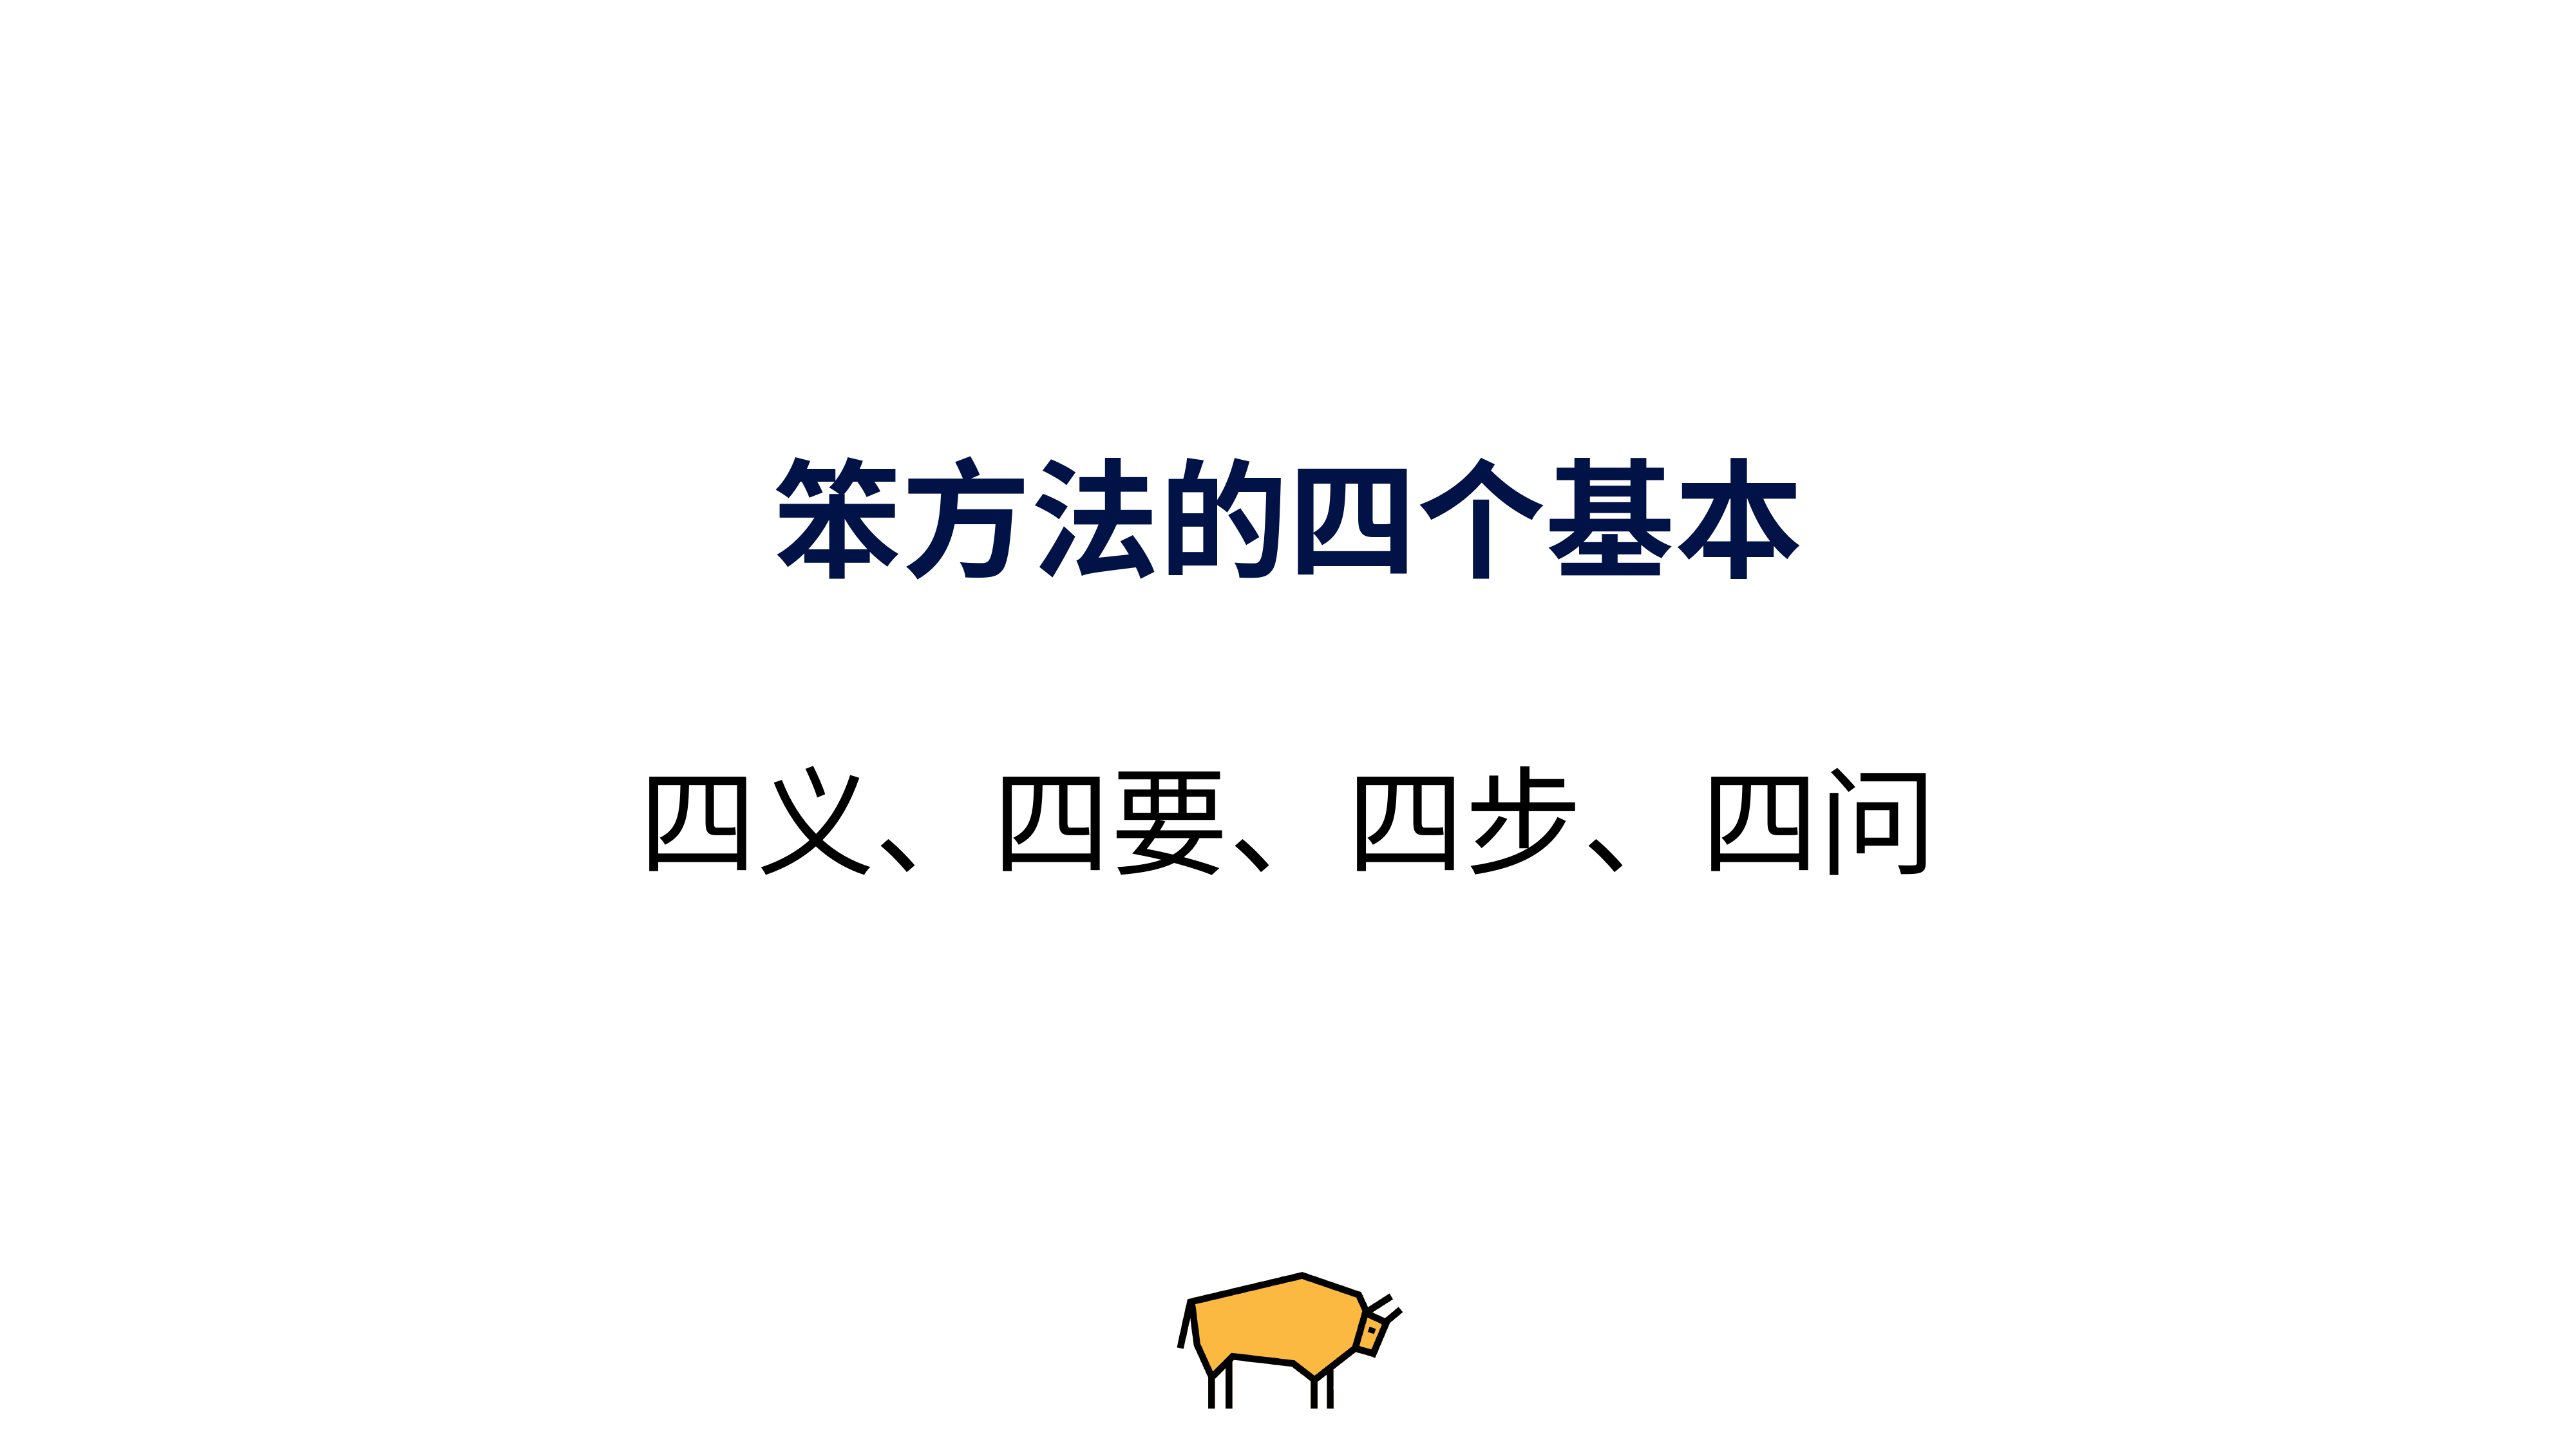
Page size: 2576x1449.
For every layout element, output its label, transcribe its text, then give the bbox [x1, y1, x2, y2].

title 笨方法的四个基本 四义、四要、四步、四问 [0, 281, 2576, 1047]
picture [1174, 1268, 1408, 1412]
